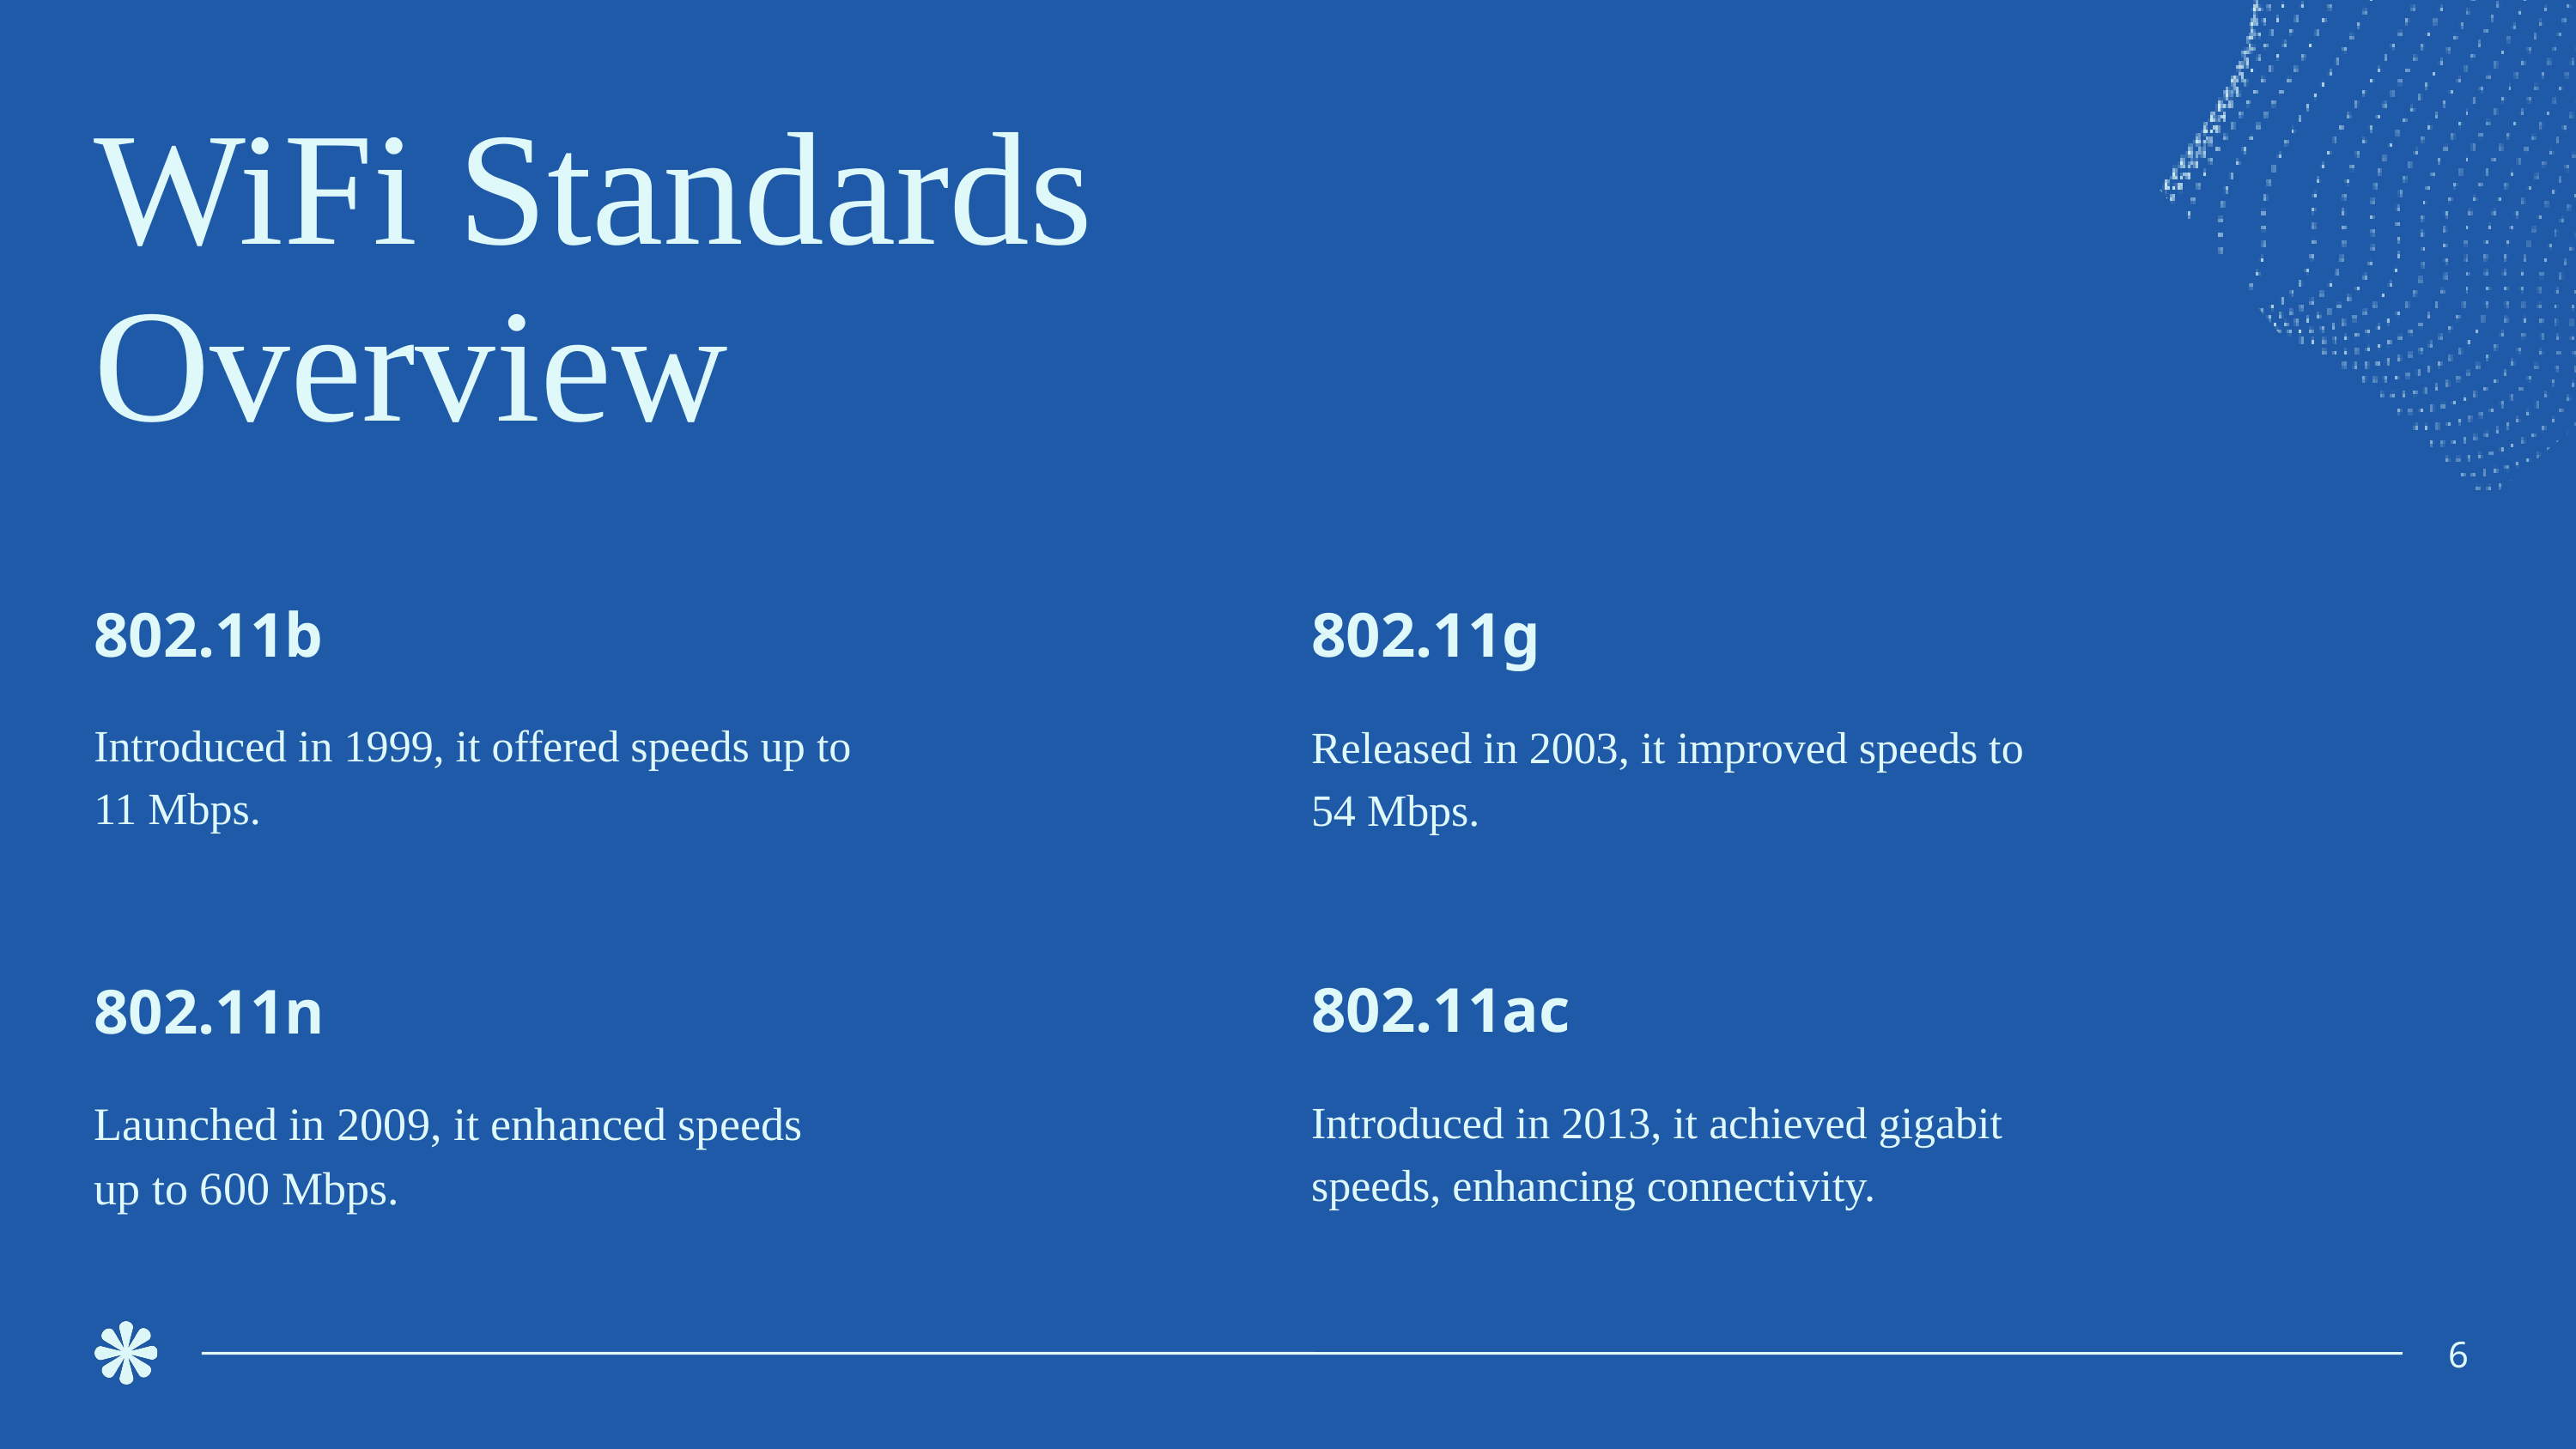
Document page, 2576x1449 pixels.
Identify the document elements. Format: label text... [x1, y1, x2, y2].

text_box 6 [2447, 1325, 2469, 1376]
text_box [1310, 976, 2080, 1207]
text_box [2001, 0, 2576, 535]
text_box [1310, 600, 2080, 831]
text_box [94, 978, 862, 1211]
text_box [94, 1321, 158, 1385]
text_box WiFi Standards Overview [94, 99, 1672, 454]
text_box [94, 600, 862, 829]
